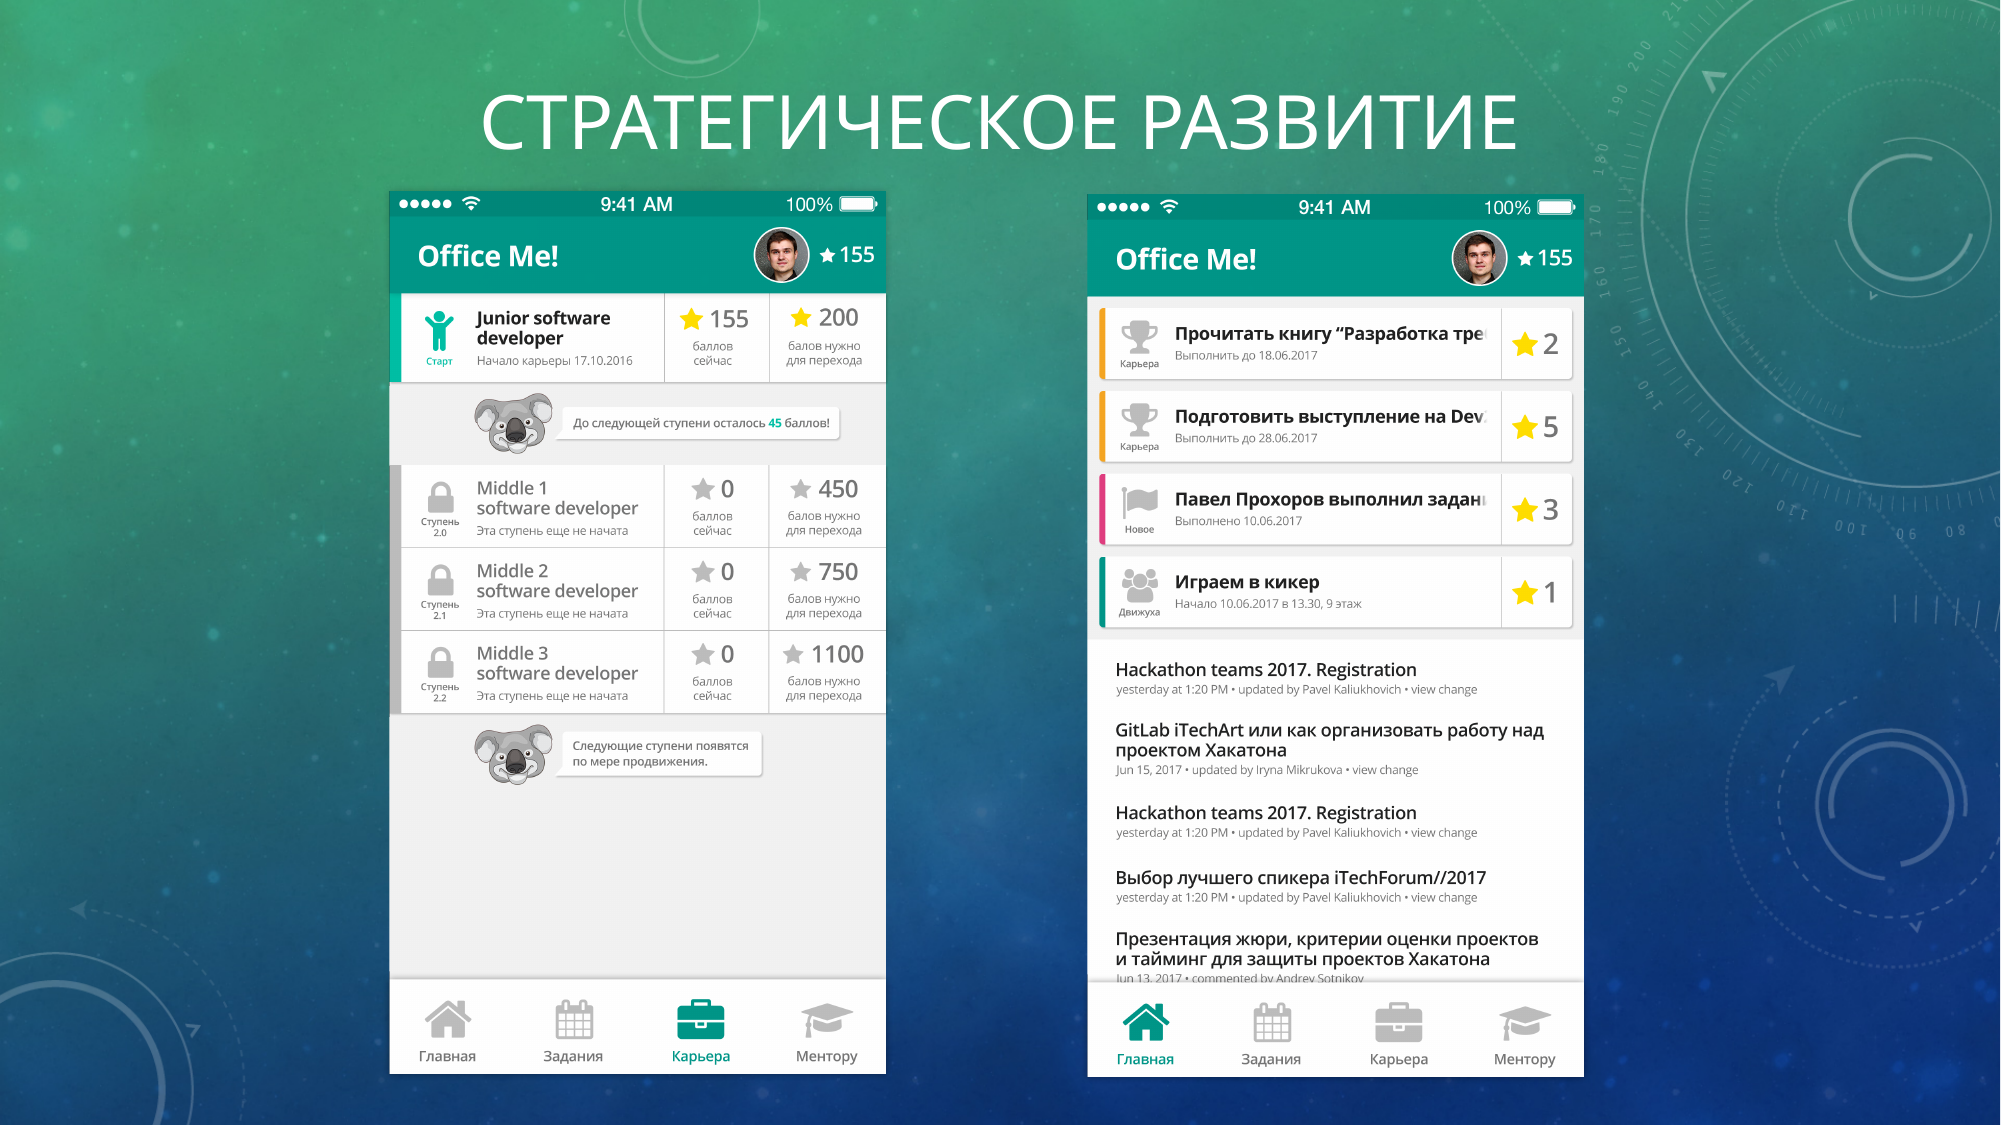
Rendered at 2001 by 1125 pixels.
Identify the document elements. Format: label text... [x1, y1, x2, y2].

picture [0, 0, 2001, 1125]
title Стратегическое развитие [0, 0, 2000, 239]
